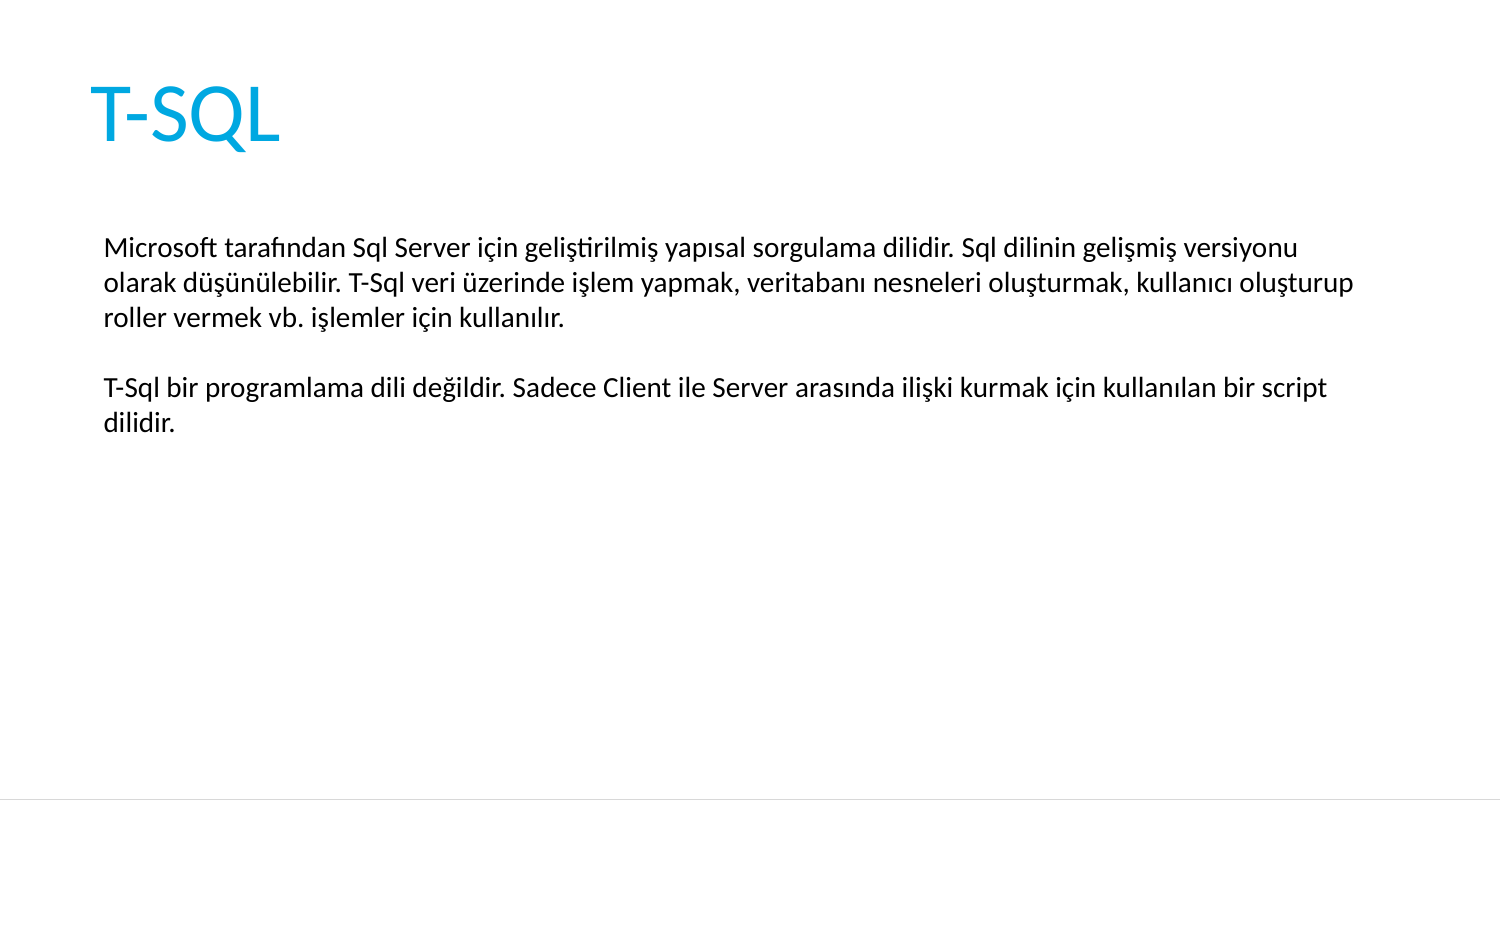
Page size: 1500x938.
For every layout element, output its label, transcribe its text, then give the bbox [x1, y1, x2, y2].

text_box Microsoft tarafından Sql Server için geliştirilmiş yapısal sorgulama dilidir. Sql dilinin gelişmiş versiyonu olarak düşünülebilir. T-Sql veri üzerinde işlem yapmak, veritabanı nesneleri oluşturmak, kullanıcı oluşturup roller vermek vb. işlemler için kullanılır. T-Sql bir programlama dili değildir. Sadece Client ile Server arasında ilişki kurmak için kullanılan bir script dilidir. [88, 220, 1388, 446]
title T-SQL [75, 37, 1425, 194]
